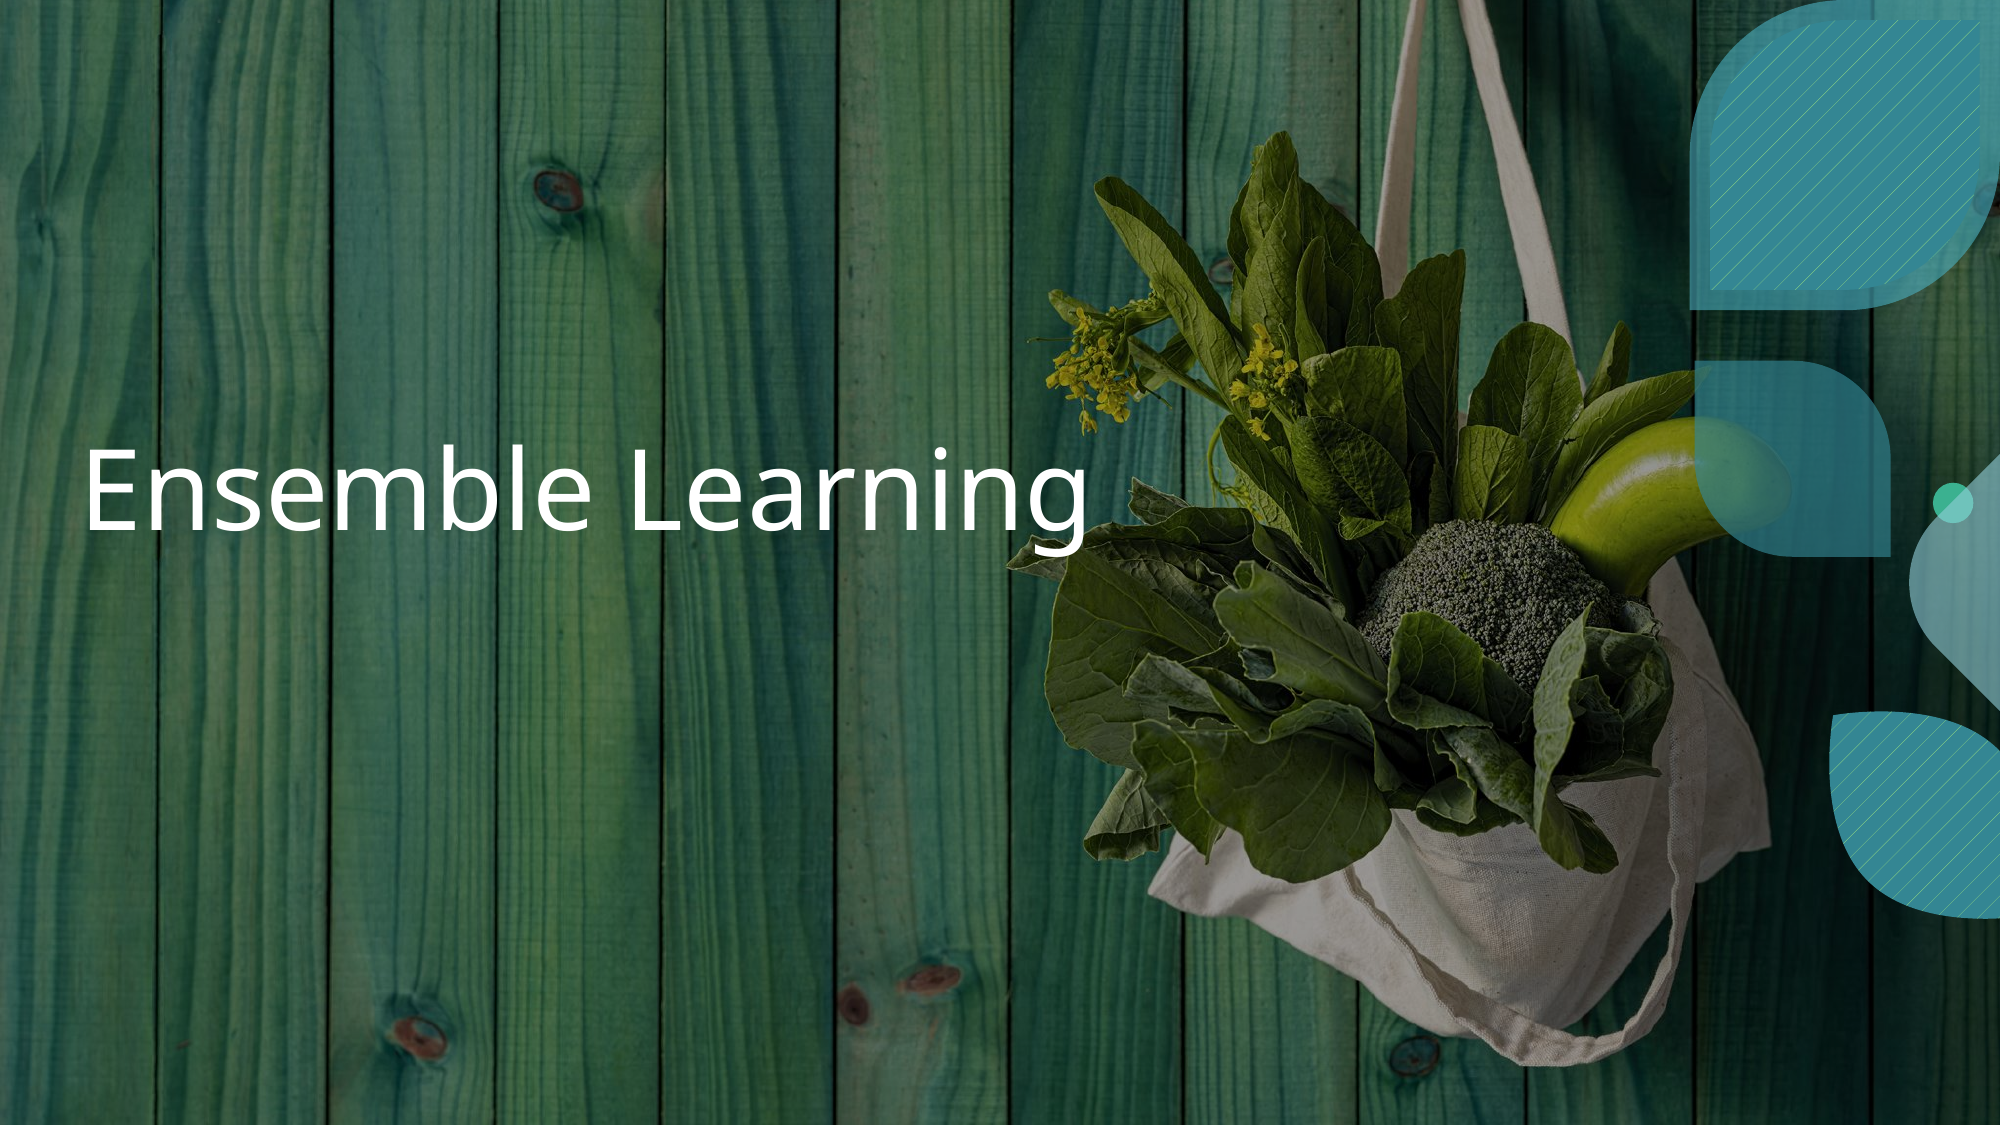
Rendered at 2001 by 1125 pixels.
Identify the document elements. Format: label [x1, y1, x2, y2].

picture [0, 0, 2000, 1125]
text_box [1689, 0, 2000, 919]
